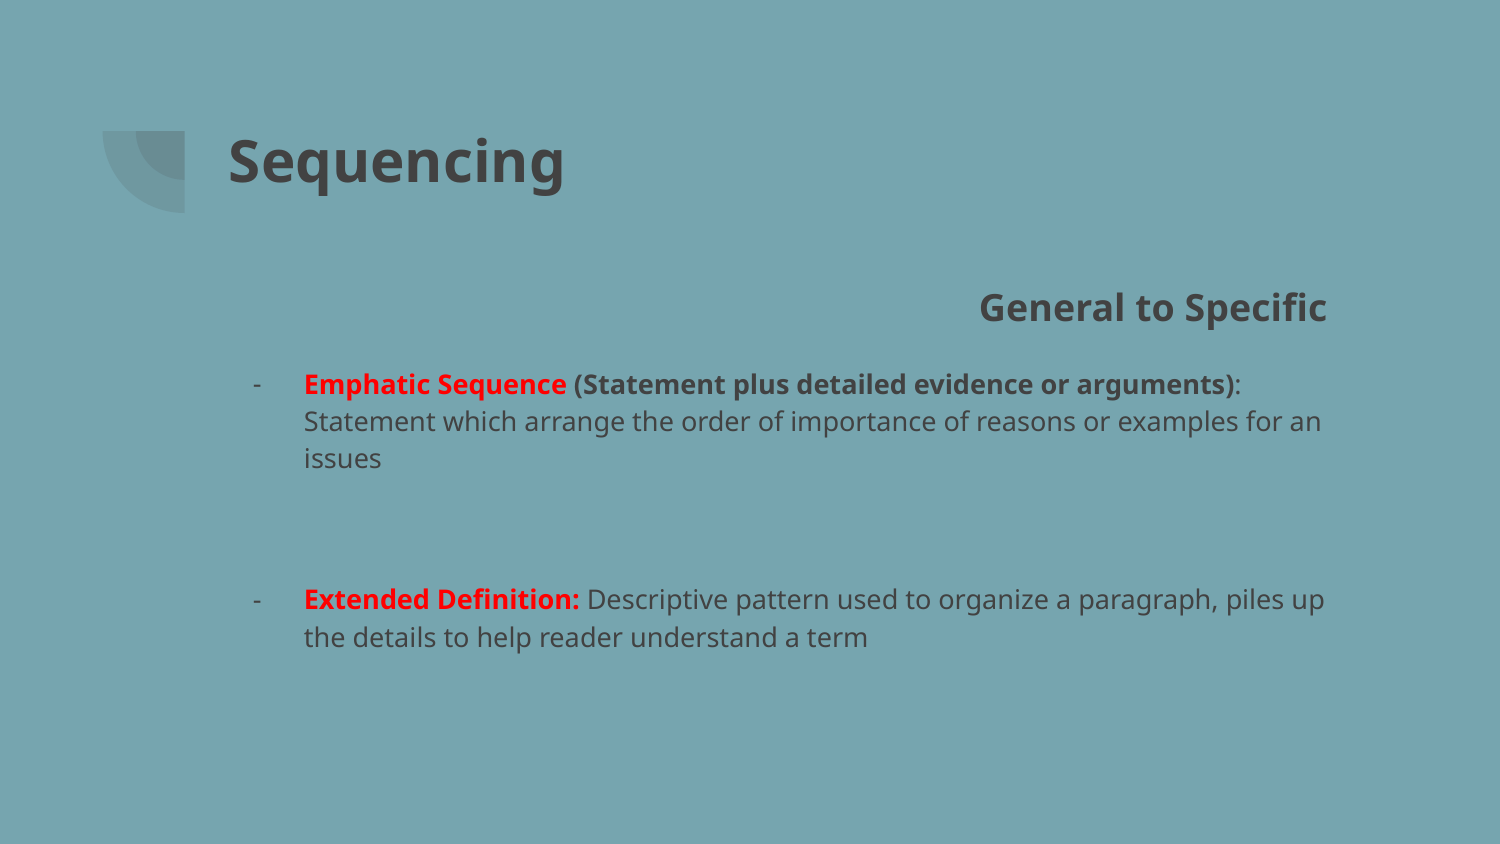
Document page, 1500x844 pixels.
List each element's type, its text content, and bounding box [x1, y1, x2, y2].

list General to Specific Emphatic Sequence (Statement plus detailed evidence or arguments): Statement which arrange the order of importance of reasons or examples for an issues Extended Definition: Descriptive pattern used to organize a paragraph, piles up the details to help reader understand a term [213, 262, 1368, 680]
title Sequencing [213, 98, 1368, 262]
